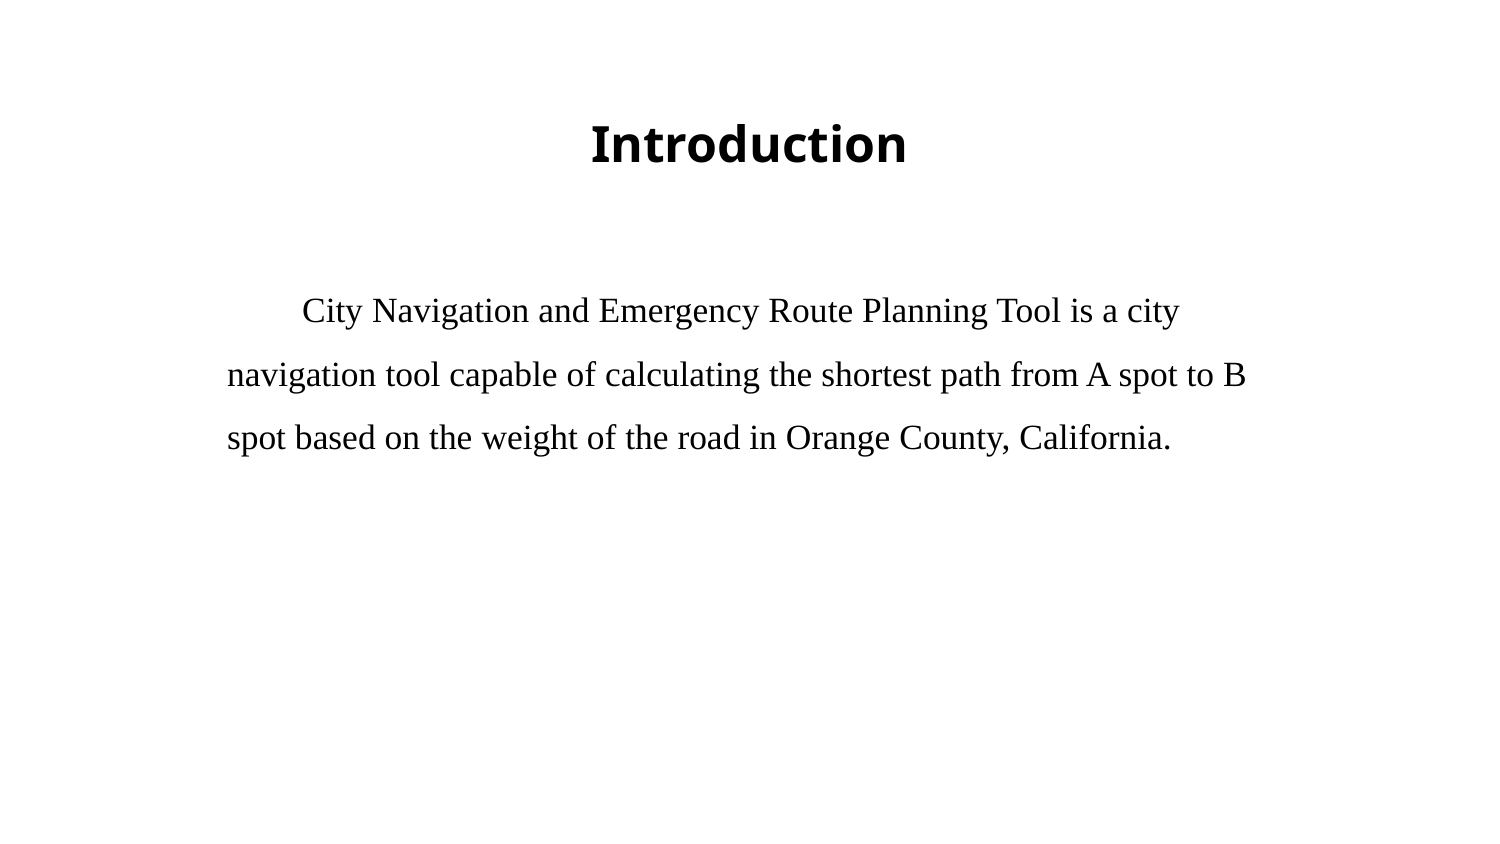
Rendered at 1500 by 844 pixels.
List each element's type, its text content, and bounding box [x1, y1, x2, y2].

title Introduction [75, 67, 1425, 209]
text_box City Navigation and Emergency Route Planning Tool is a city navigation tool capable of calculating the shortest path from A spot to B spot based on the weight of the road in Orange County, California. [212, 208, 1288, 689]
